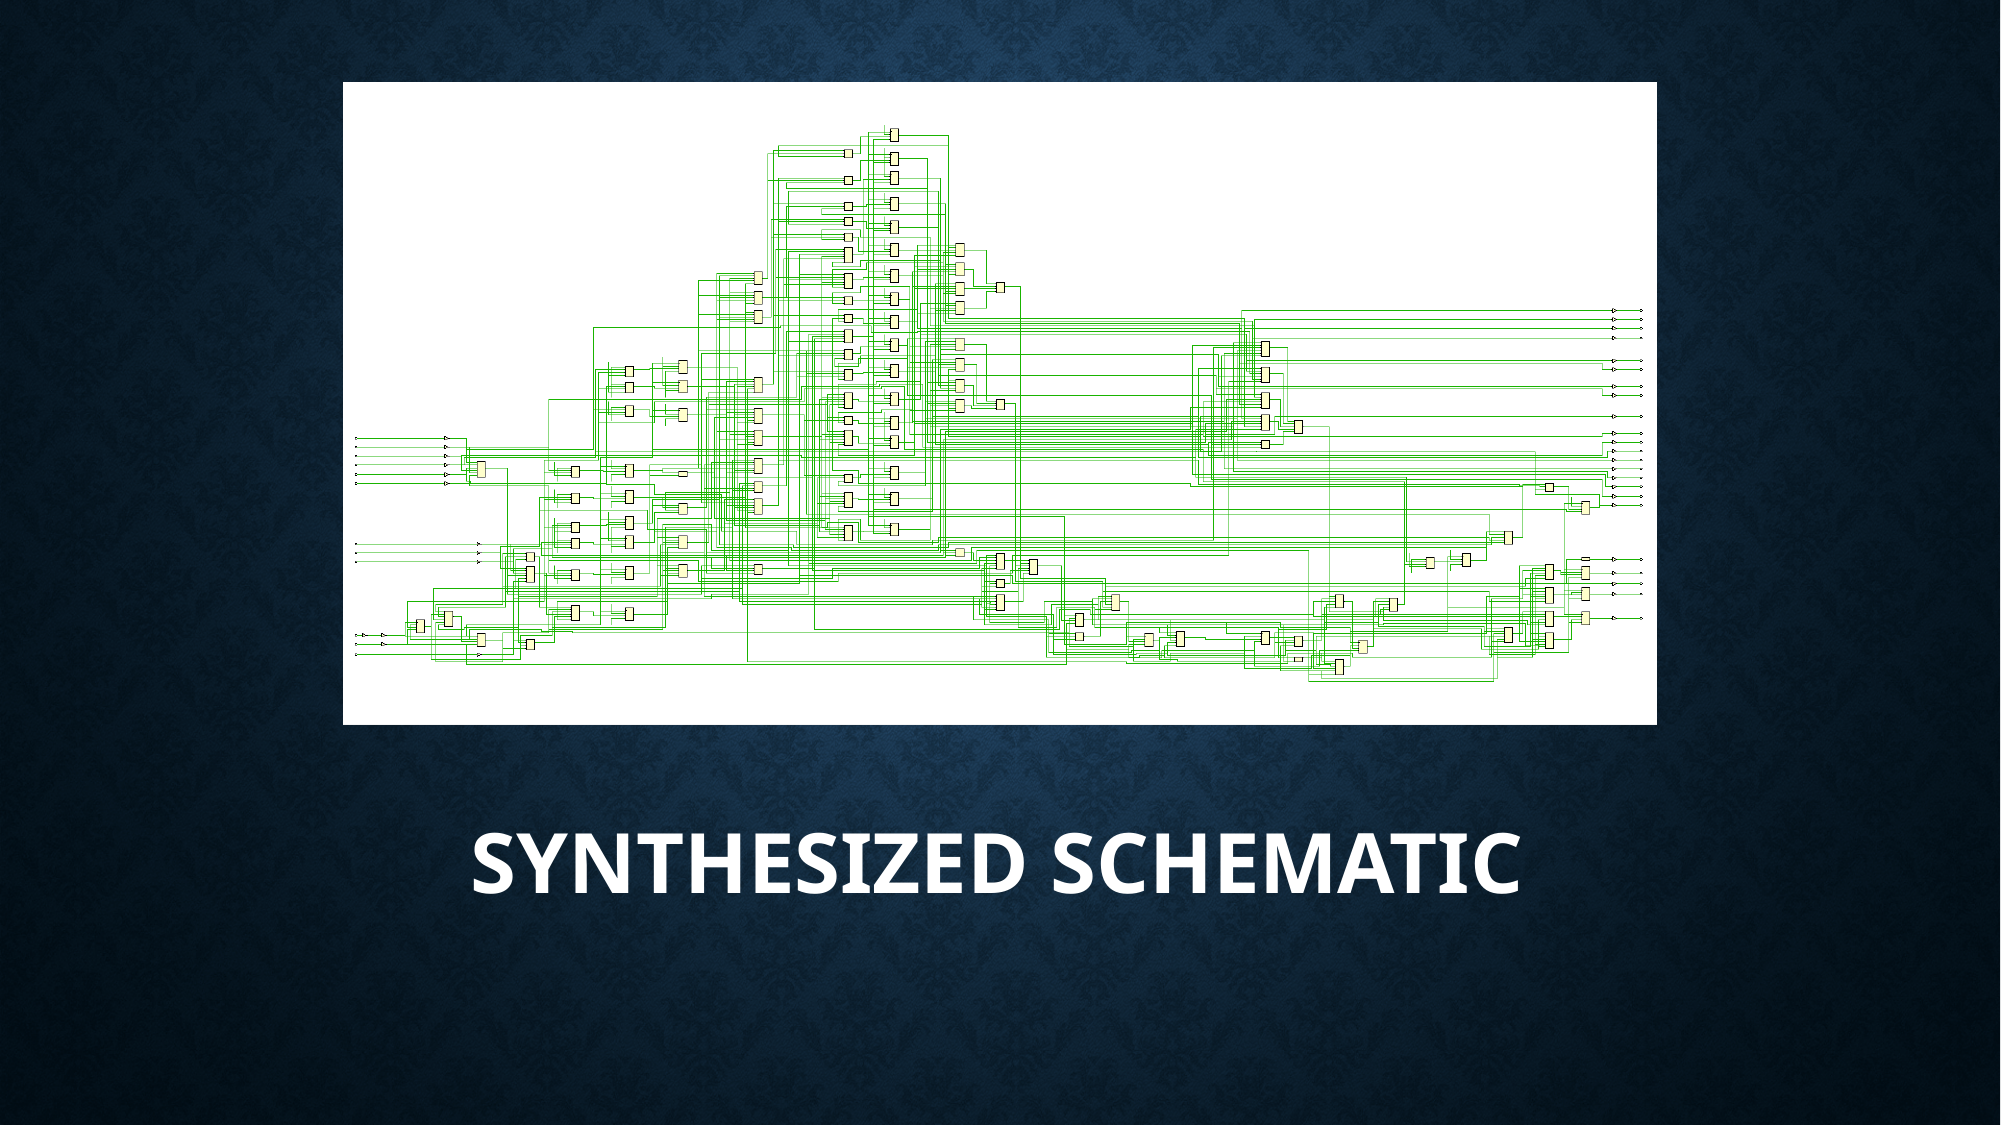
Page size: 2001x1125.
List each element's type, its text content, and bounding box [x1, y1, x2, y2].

picture [342, 81, 1658, 726]
text_box Synthesized Schematic [107, 744, 1887, 919]
